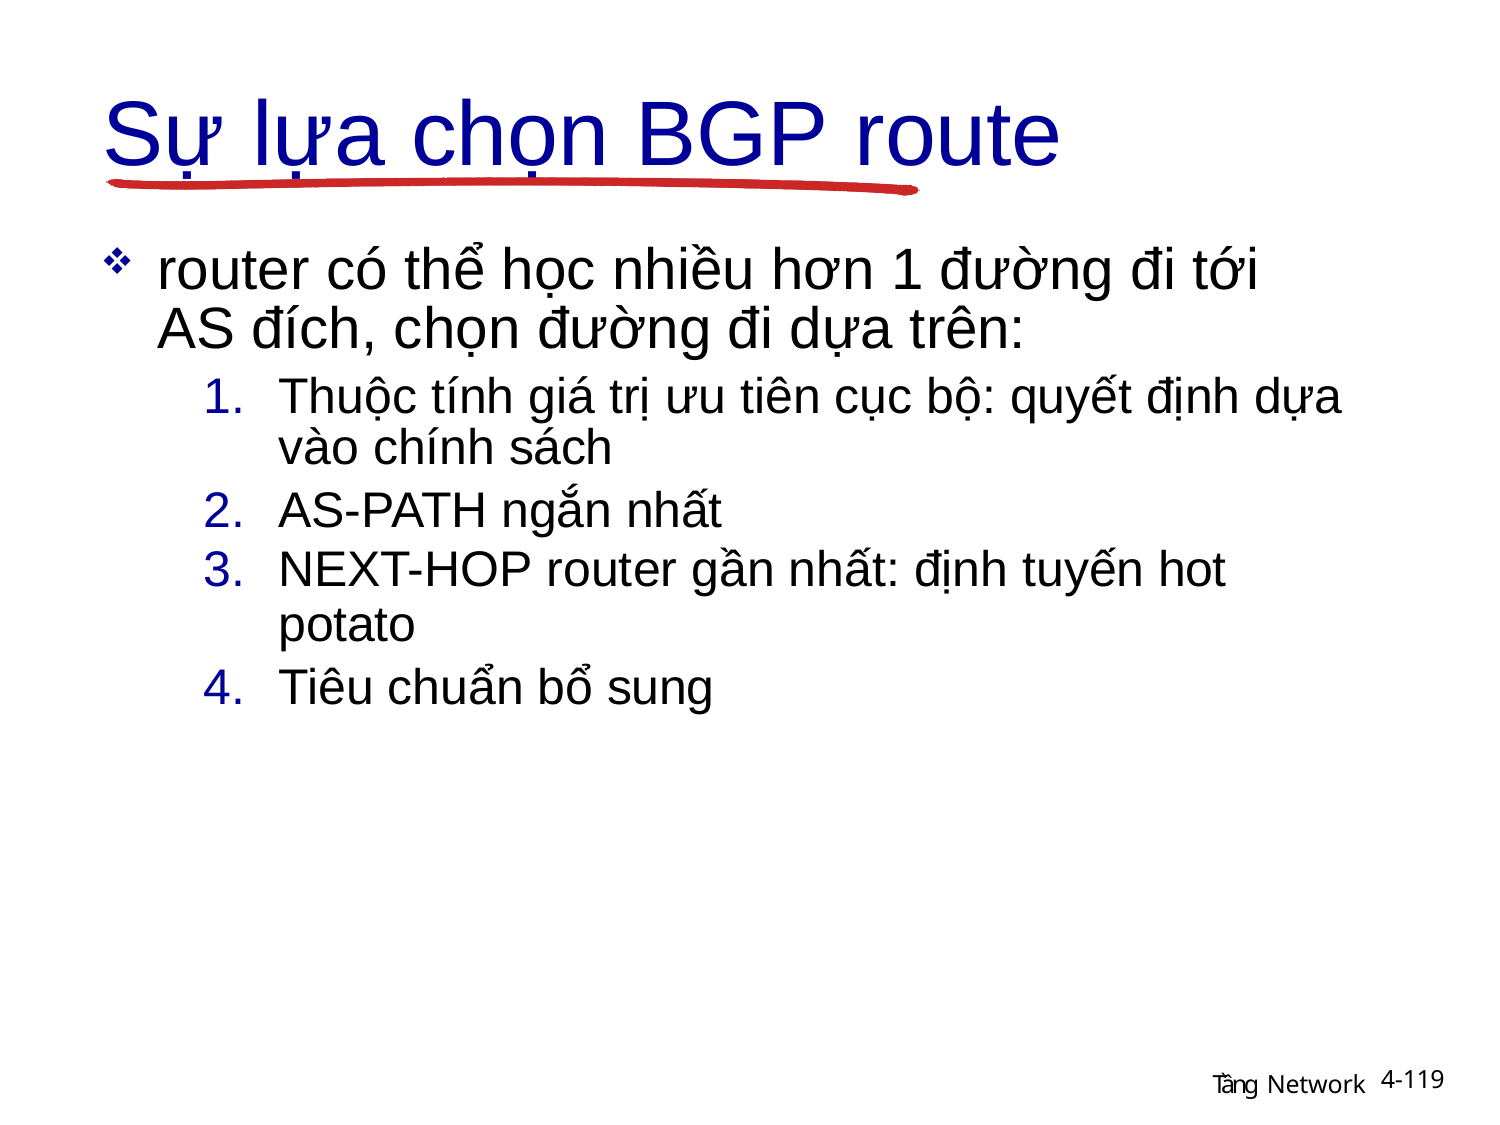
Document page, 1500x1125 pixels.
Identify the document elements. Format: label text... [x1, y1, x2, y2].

title Sự lựa chọn BGP route [100, 71, 1064, 228]
text_box router có thể học nhiều hơn 1 đường đi tới AS đích, chọn đường đi dựa trên: Thuộc tính giá trị ưu tiên cục bộ: quyết định dựa vào chính sách AS-PATH ngắn nhất NEXT-HOP router gần nhất: định tuyến hot potato Tiêu chuẩn bổ sung [98, 228, 1346, 715]
slide_number 4-117 [1200, 1061, 1454, 1125]
picture [103, 172, 929, 201]
footer Tầng Network [1210, 1066, 1372, 1125]
